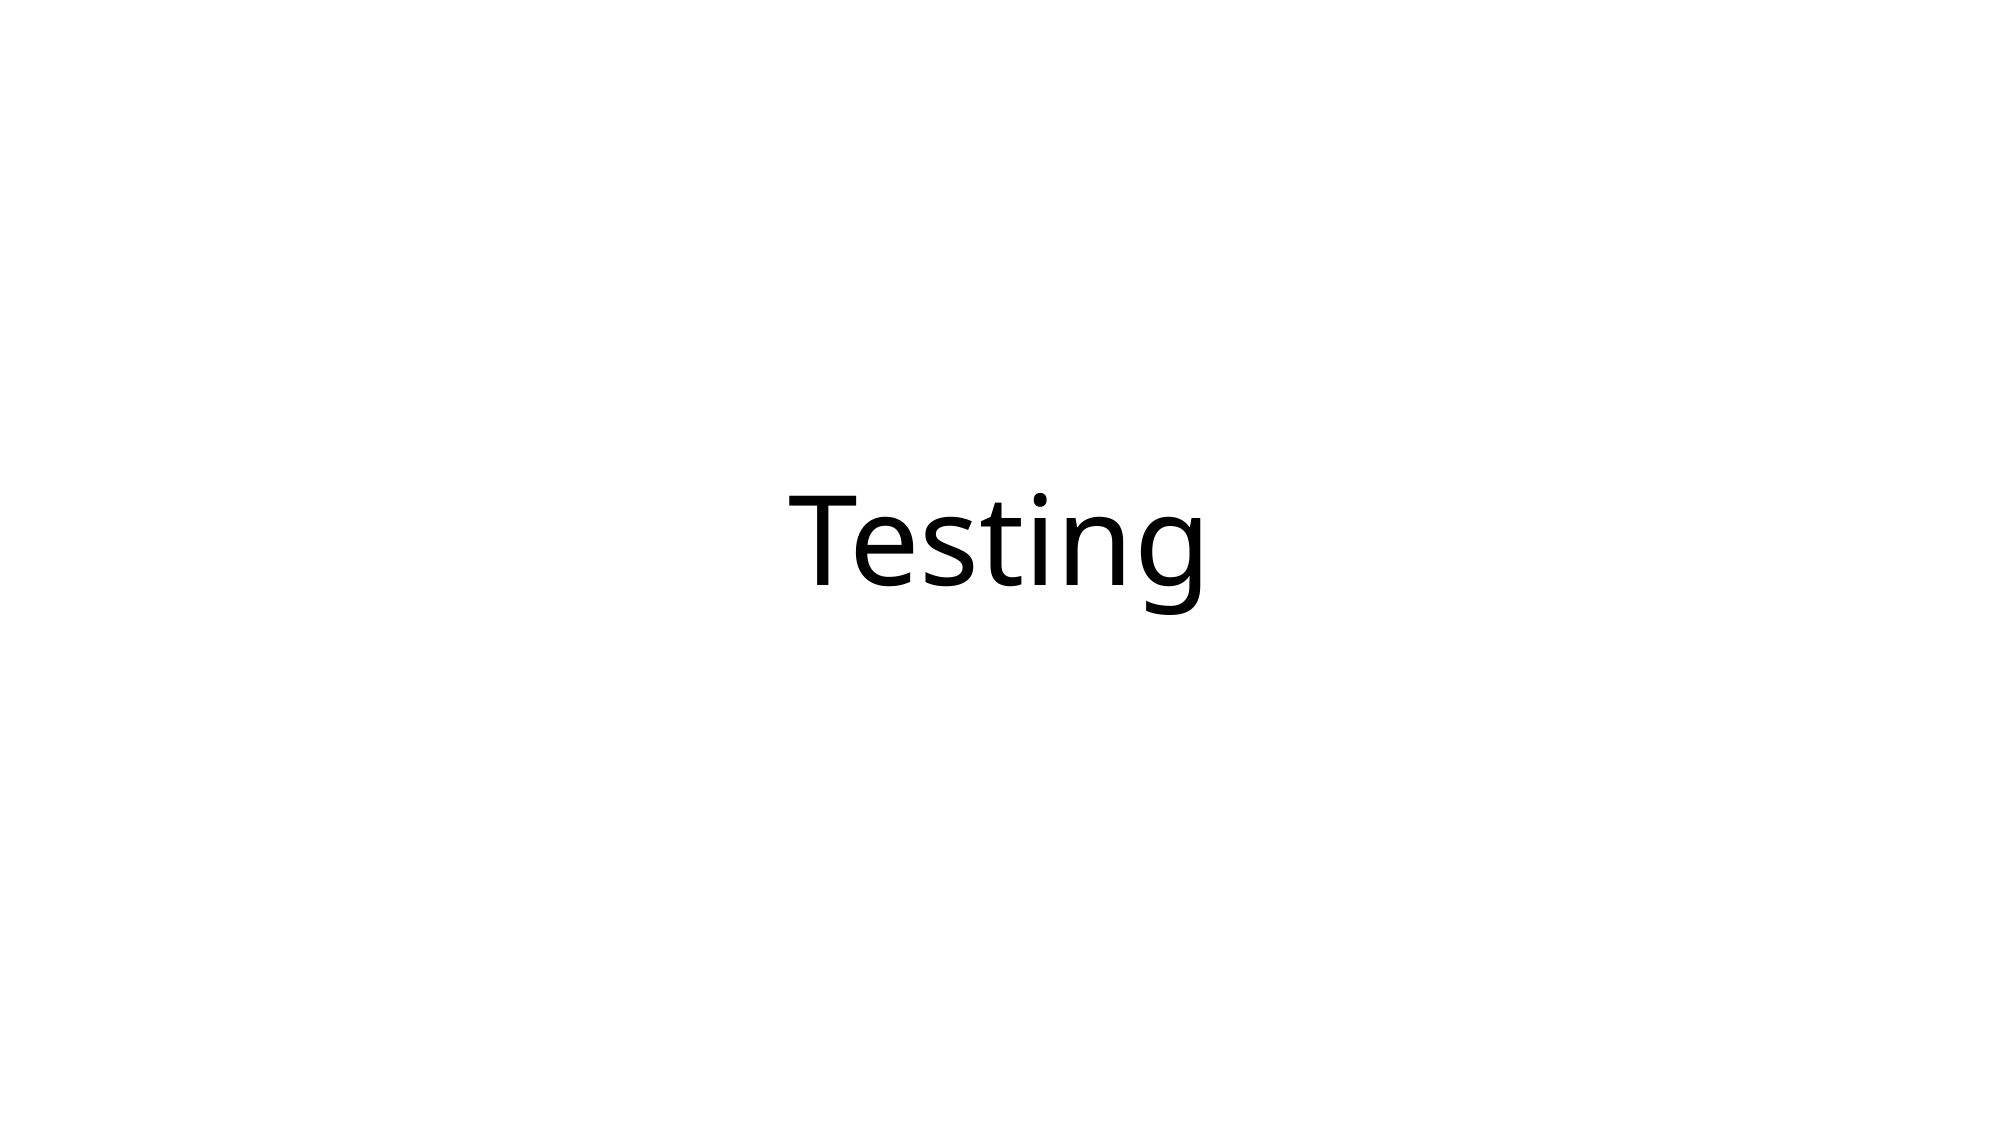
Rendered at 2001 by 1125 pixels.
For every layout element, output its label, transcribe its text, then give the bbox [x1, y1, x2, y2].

title Testing [249, 228, 1750, 621]
